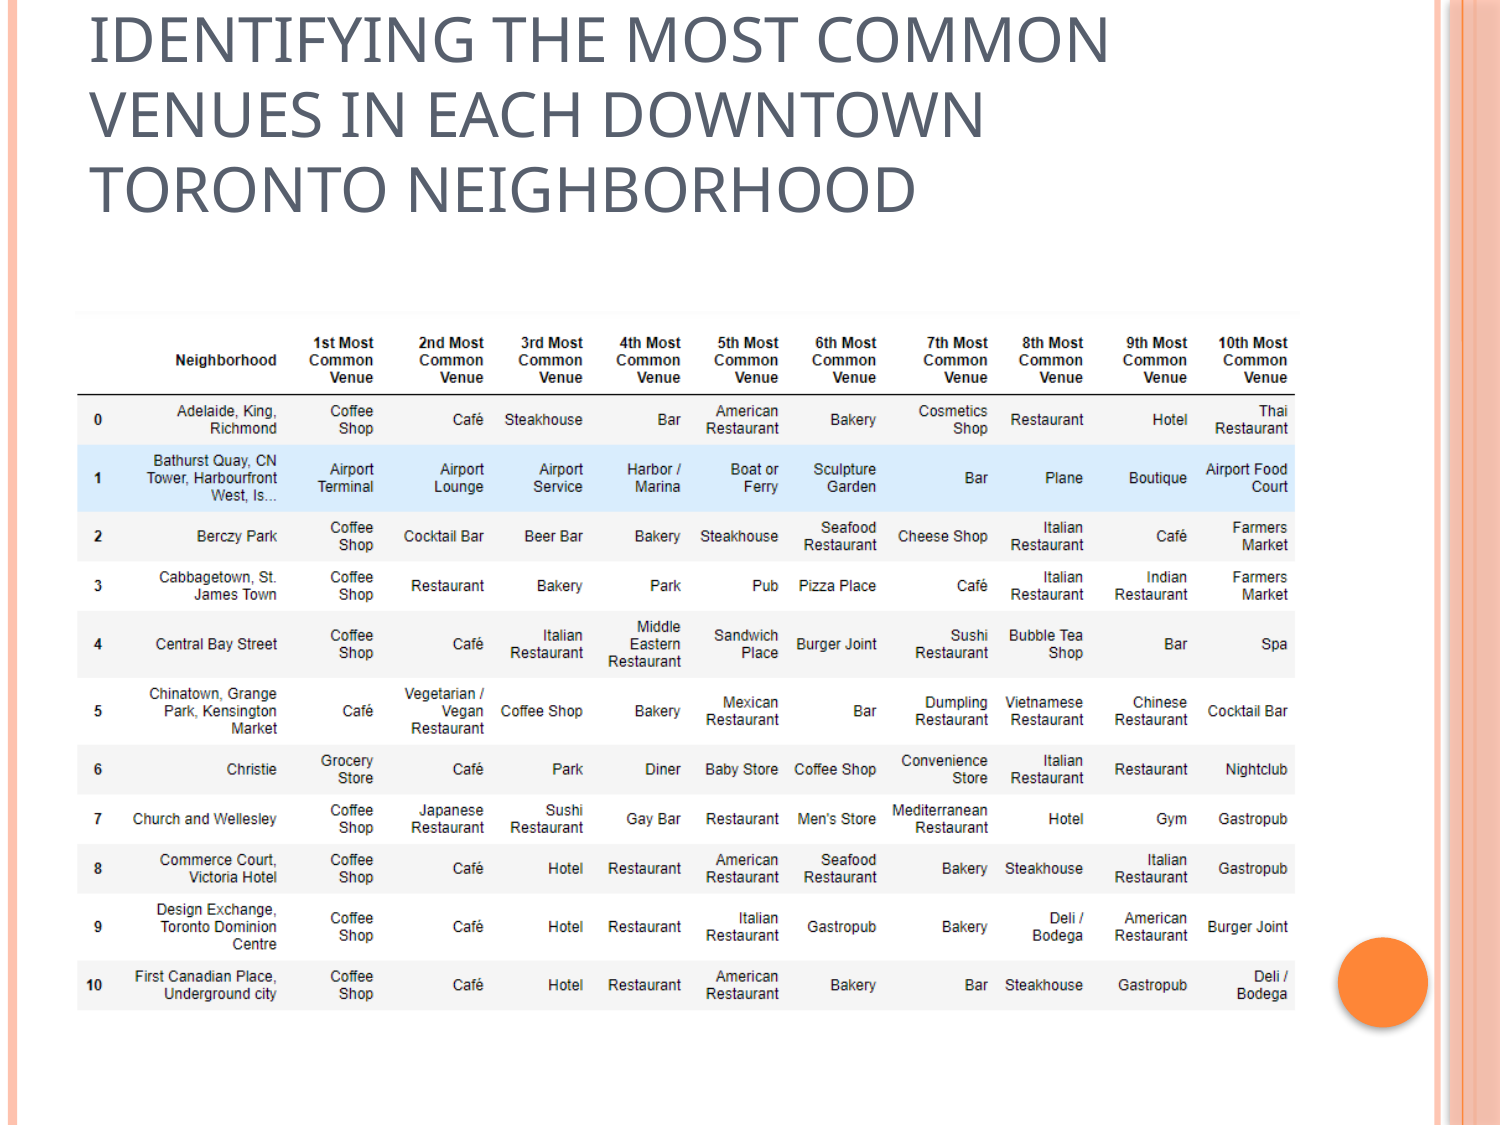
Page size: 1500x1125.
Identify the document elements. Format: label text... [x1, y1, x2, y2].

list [74, 310, 1301, 1014]
title Identifying The Most Common Venues in Each Downtown Toronto Neighborhood [75, 45, 1300, 233]
